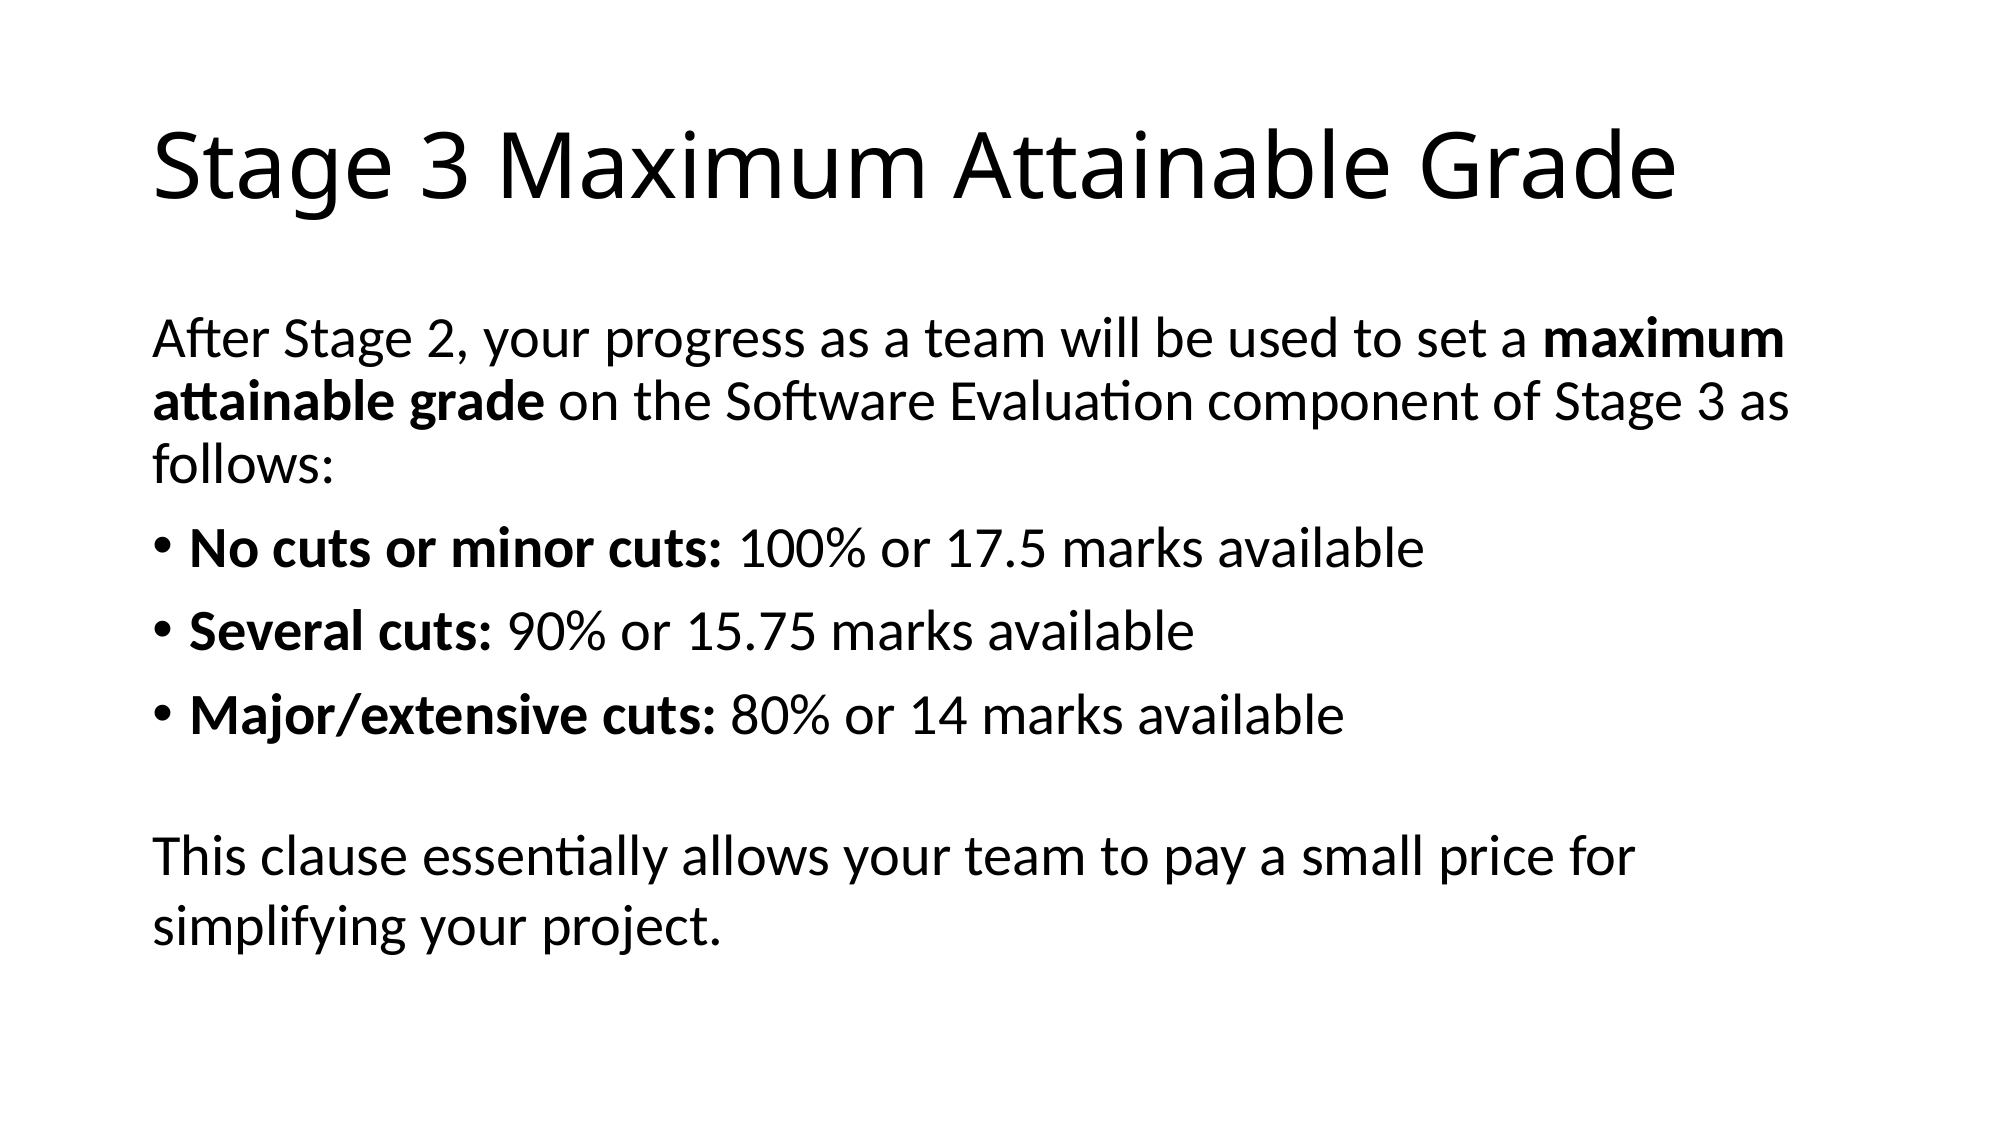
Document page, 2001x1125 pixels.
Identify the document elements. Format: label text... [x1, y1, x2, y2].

list After Stage 2, your progress as a team will be used to set a maximum attainable grade on the Software Evaluation component of Stage 3 as follows: No cuts or minor cuts: 100% or 17.5 marks available Several cuts: 90% or 15.75 marks available Major/extensive cuts: 80% or 14 marks available This clause essentially allows your team to pay a small price for simplifying your project. [137, 299, 1863, 1014]
title Stage 3 Maximum Attainable Grade [137, 59, 1863, 278]
